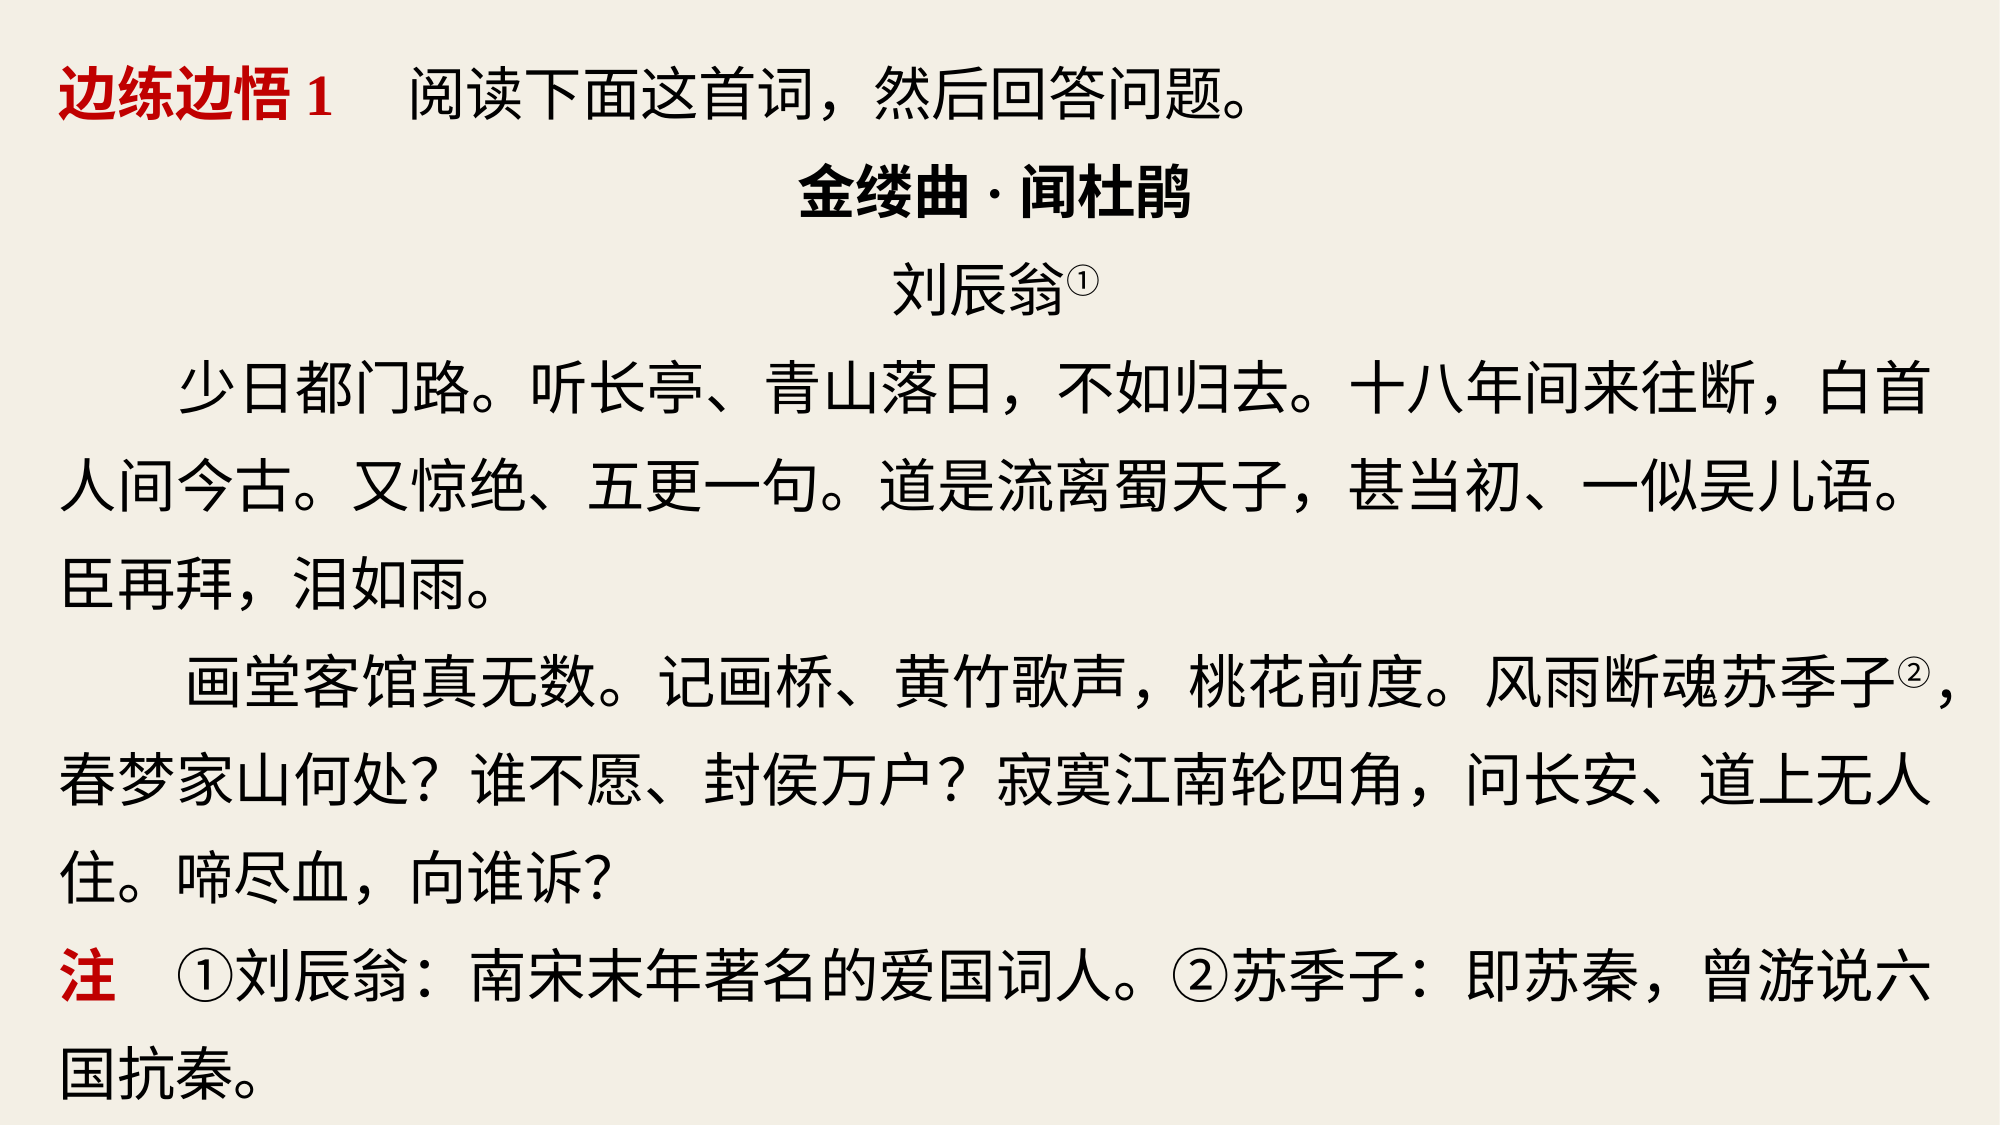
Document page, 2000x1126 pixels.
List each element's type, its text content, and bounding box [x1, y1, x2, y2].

text_box 边练边悟1 阅读下面这首词，然后回答问题。 金缕曲·闻杜鹃 刘辰翁① 少日都门路。听长亭、青山落日，不如归去。十八年间来往断，白首人间今古。又惊绝、五更一句。道是流离蜀天子，甚当初、一似吴儿语。臣再拜，泪如雨。 画堂客馆真无数。记画桥、黄竹歌声，桃花前度。风雨断魂苏季子②，春梦家山何处？谁不愿、封侯万户？寂寞江南轮四角，问长安、道上无人住。啼尽血，向谁诉？ 注 ①刘辰翁：南宋末年著名的爱国词人。②苏季子：即苏秦，曾游说六国抗秦。 [38, 19, 1953, 1117]
